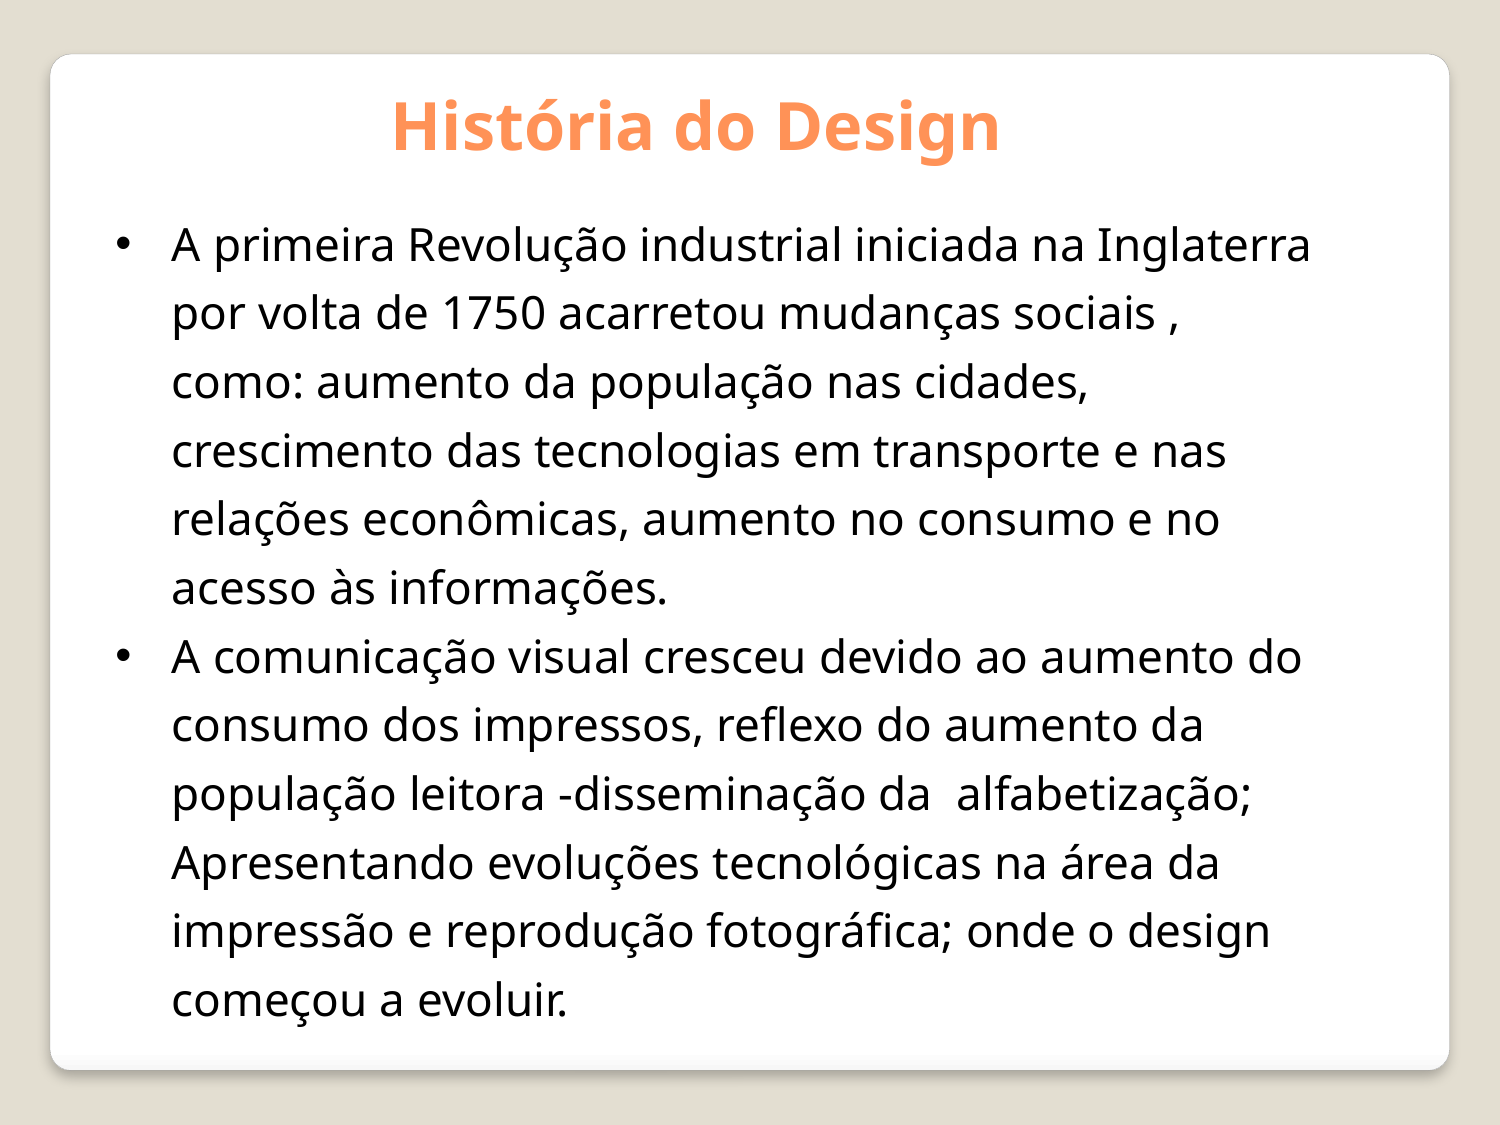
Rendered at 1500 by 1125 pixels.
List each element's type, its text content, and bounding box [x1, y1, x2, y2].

text_box A primeira Revolução industrial iniciada na Inglaterra por volta de 1750 acarretou mudanças sociais , como: aumento da população nas cidades, crescimento das tecnologias em transporte e nas relações econômicas, aumento no consumo e no acesso às informações. A comunicação visual cresceu devido ao aumento do consumo dos impressos, reflexo do aumento da população leitora -disseminação da alfabetização; Apresentando evoluções tecnológicas na área da impressão e reprodução fotográfica; onde o design começou a evoluir. [100, 194, 1330, 1125]
text_box História do Design [265, 76, 1128, 171]
